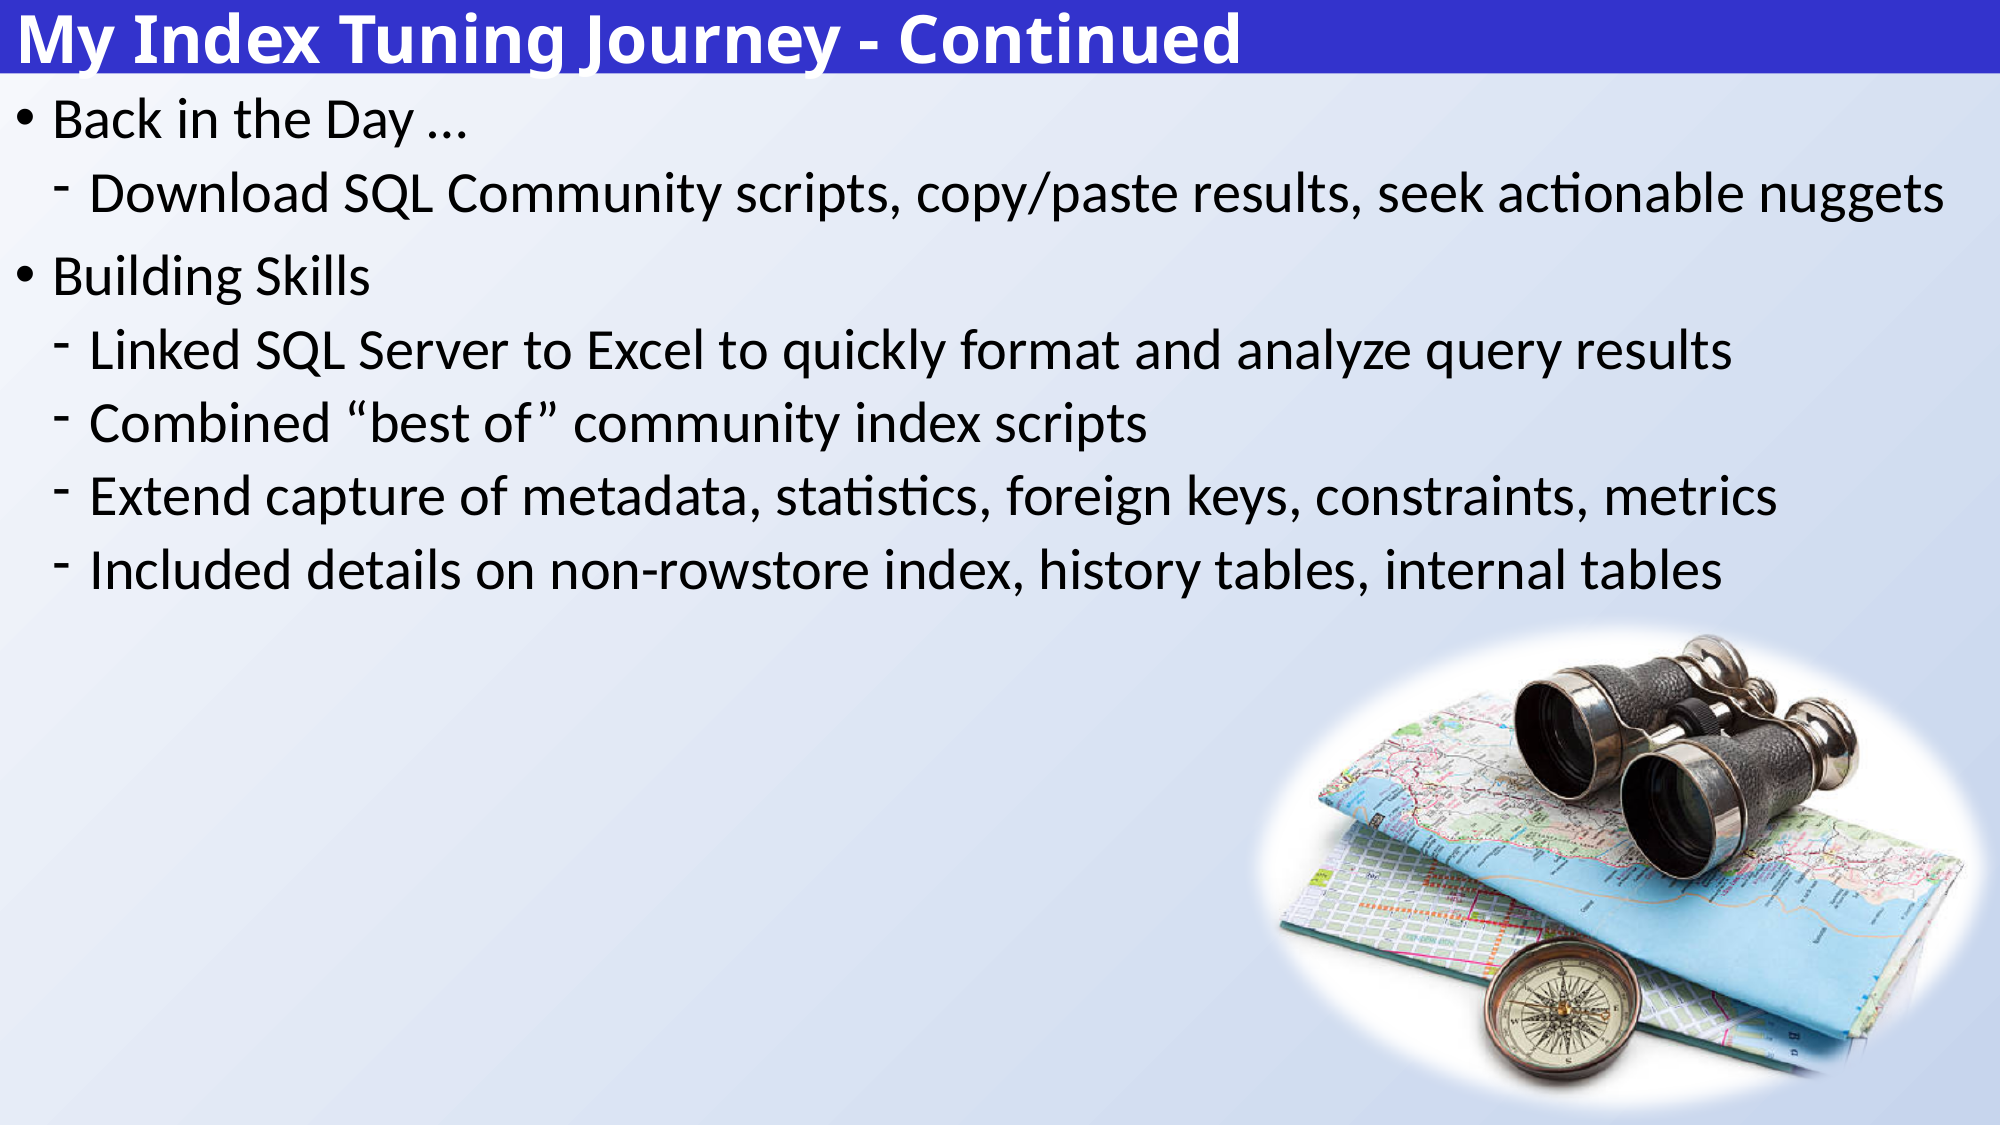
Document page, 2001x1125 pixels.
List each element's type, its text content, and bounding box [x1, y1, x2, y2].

title My Index Tuning Journey - Continued [0, 0, 2000, 74]
list Back in the Day … Download SQL Community scripts, copy/paste results, seek actionable nuggets Building Skills Linked SQL Server to Excel to quickly format and analyze query results Combined “best of” community index scripts Extend capture of metadata, statistics, foreign keys, constraints, metrics Included details on non-rowstore index, history tables, internal tables [0, 74, 2000, 1125]
picture [1239, 609, 2000, 1125]
